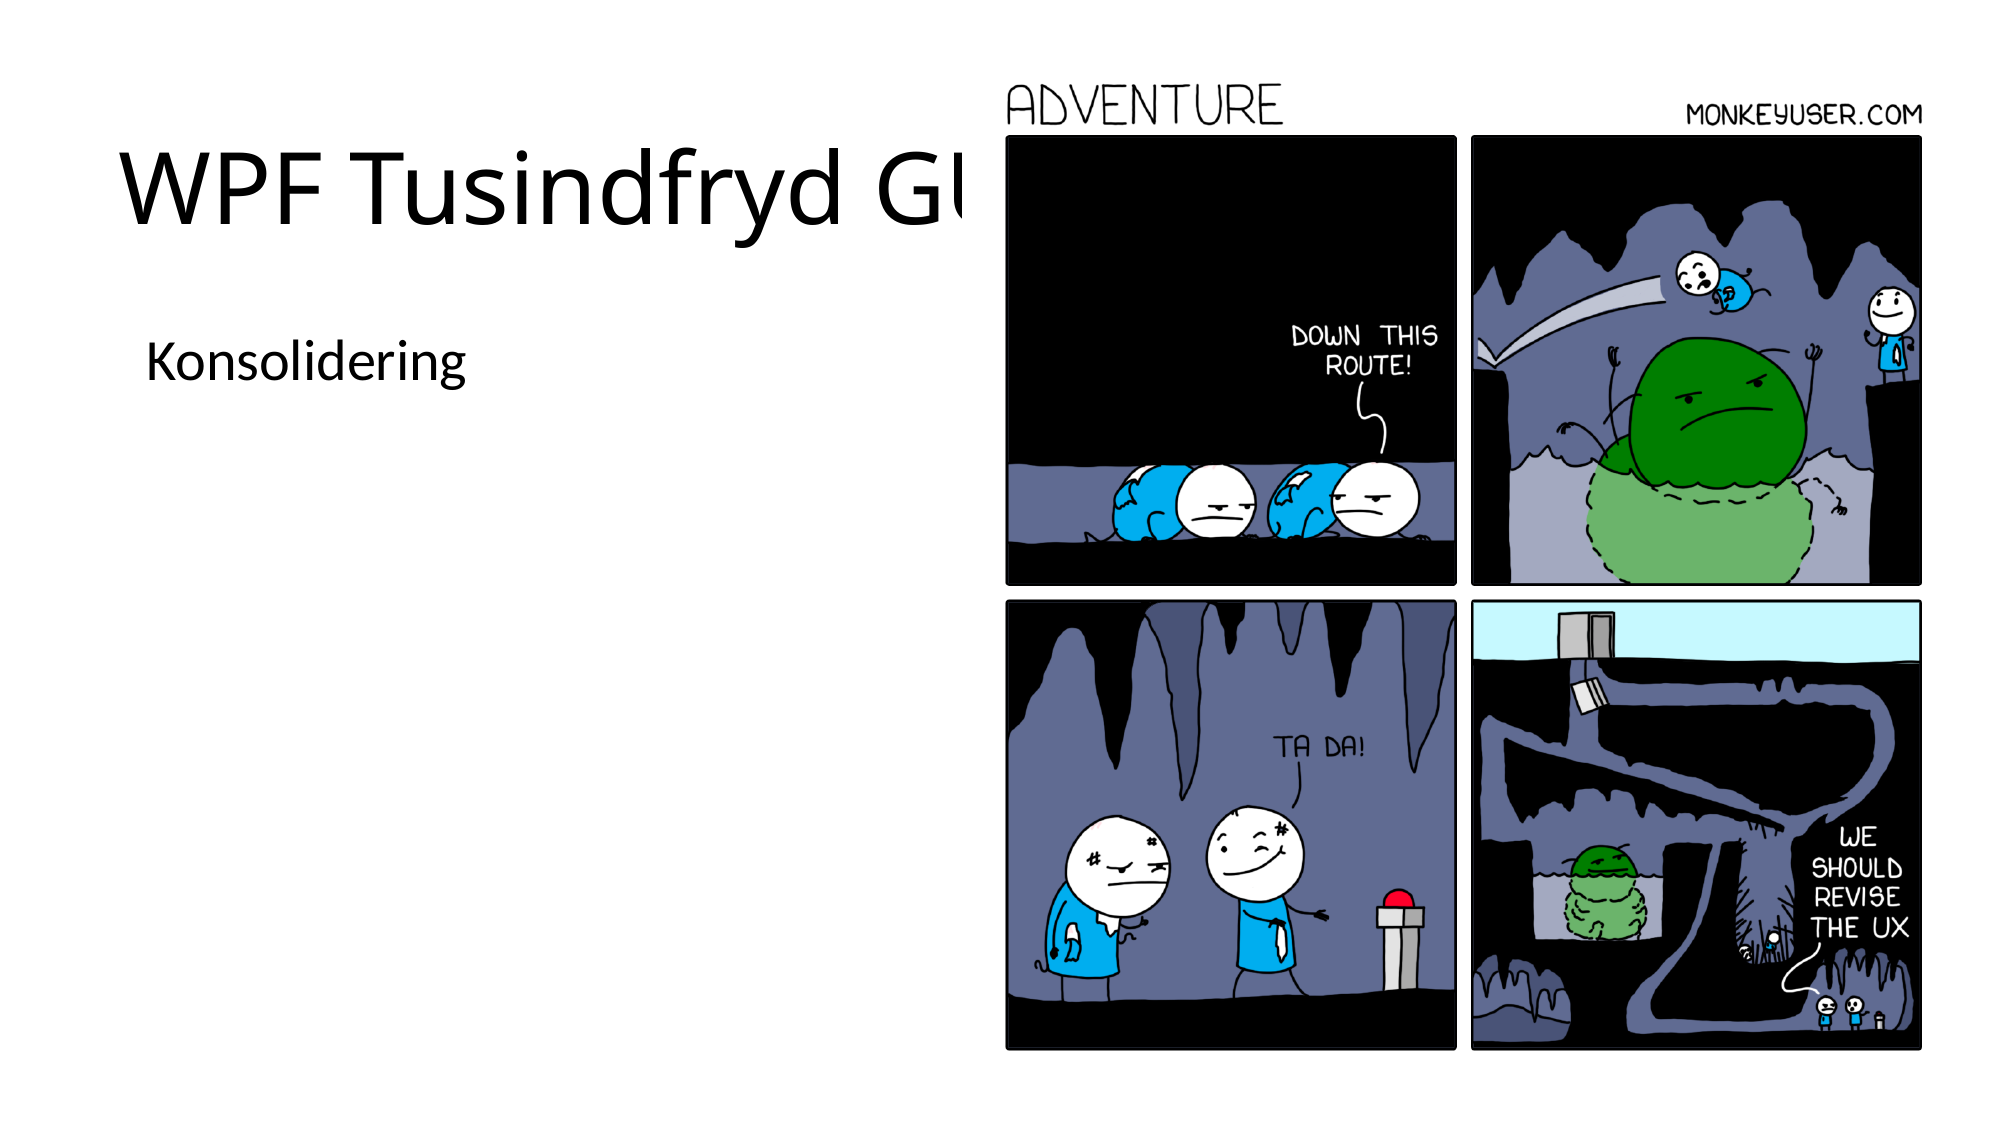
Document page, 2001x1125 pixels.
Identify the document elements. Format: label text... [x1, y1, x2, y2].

picture [962, 64, 1965, 1067]
text_box Konsolidering [130, 322, 962, 988]
text_box WPF Tusindfryd GUI [103, 64, 962, 255]
